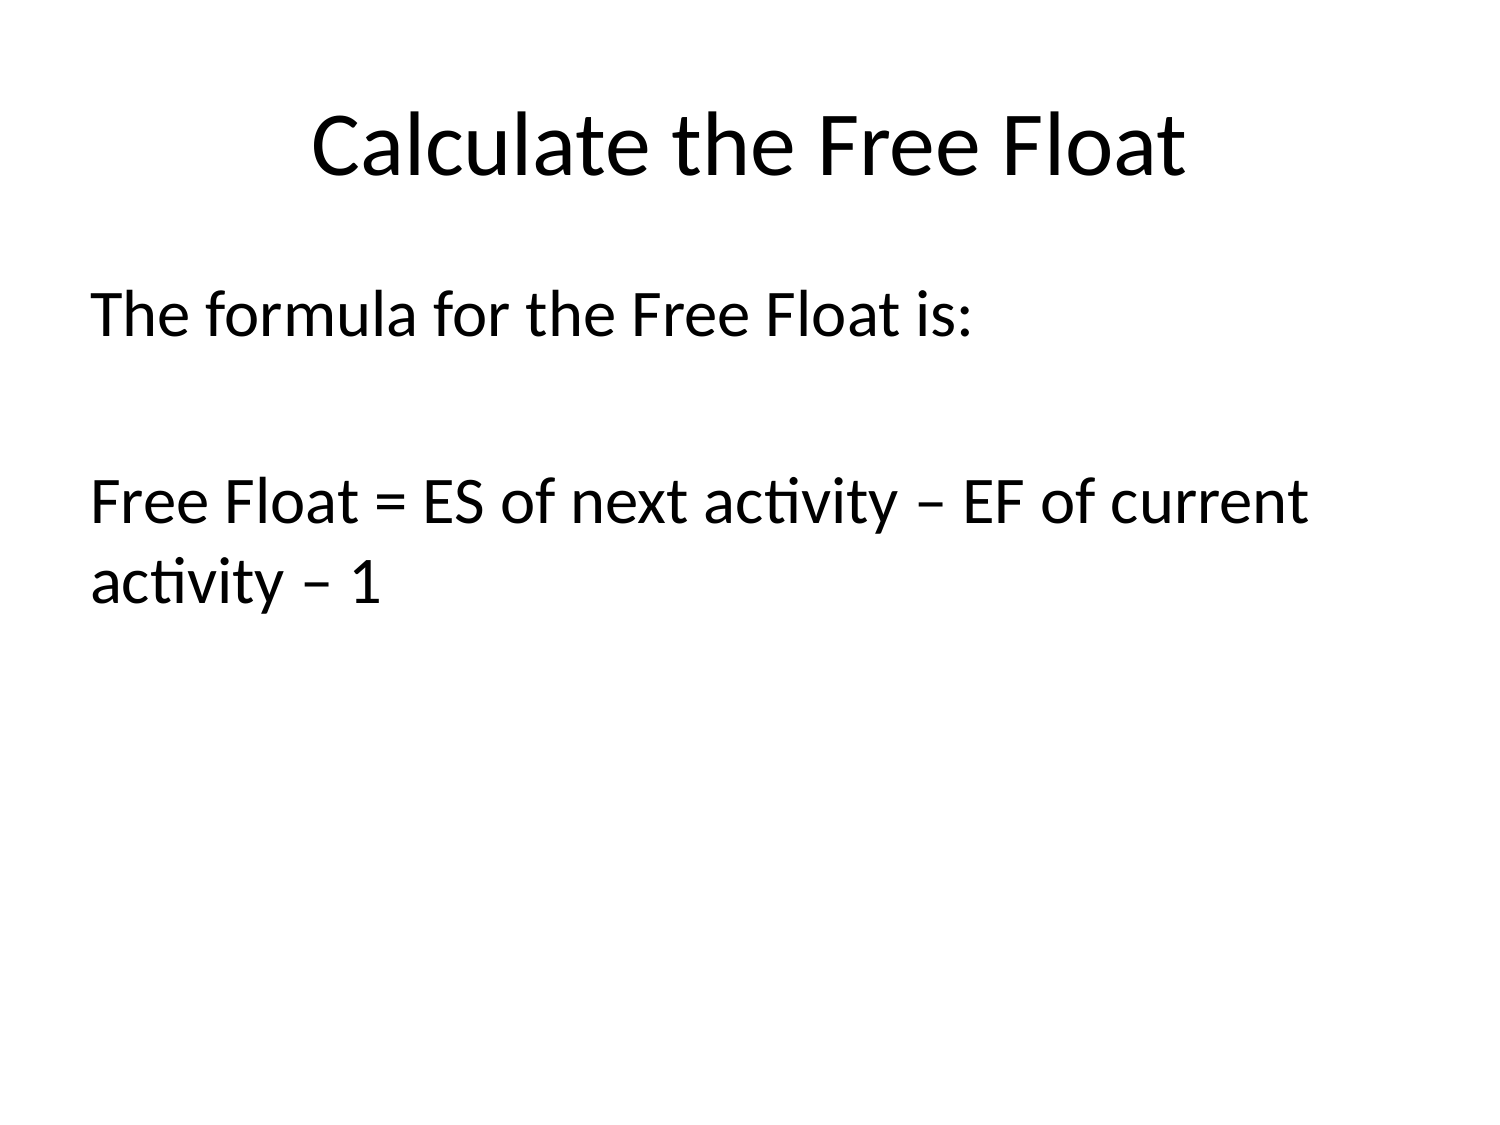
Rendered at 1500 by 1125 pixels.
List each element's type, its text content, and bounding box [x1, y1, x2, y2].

title Calculate the Free Float [75, 45, 1425, 233]
list The formula for the Free Float is: Free Float = ES of next activity – EF of current activity – 1 [75, 262, 1425, 1005]
